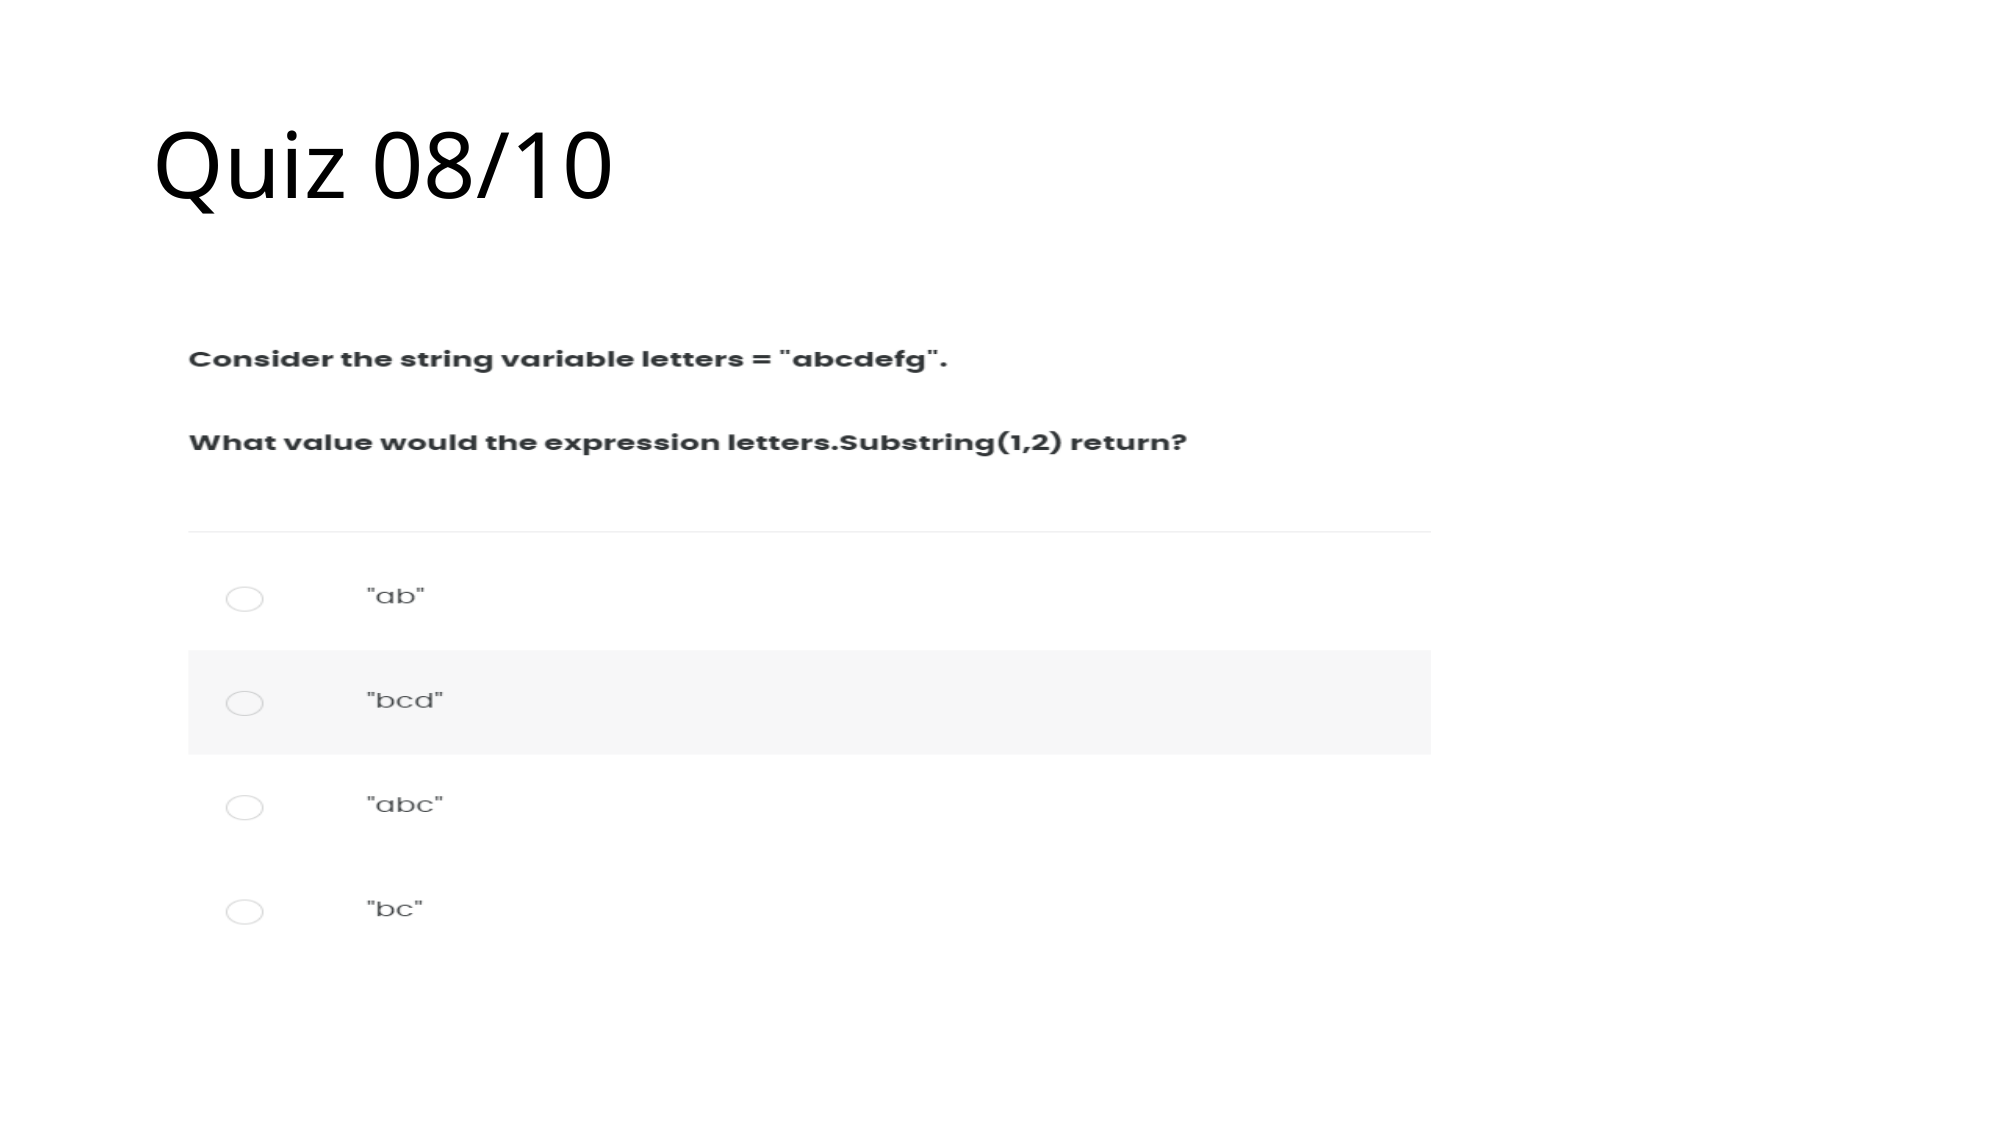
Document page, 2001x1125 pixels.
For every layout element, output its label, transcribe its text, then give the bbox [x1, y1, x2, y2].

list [137, 328, 1431, 984]
title Quiz 08/10 [137, 59, 1863, 278]
